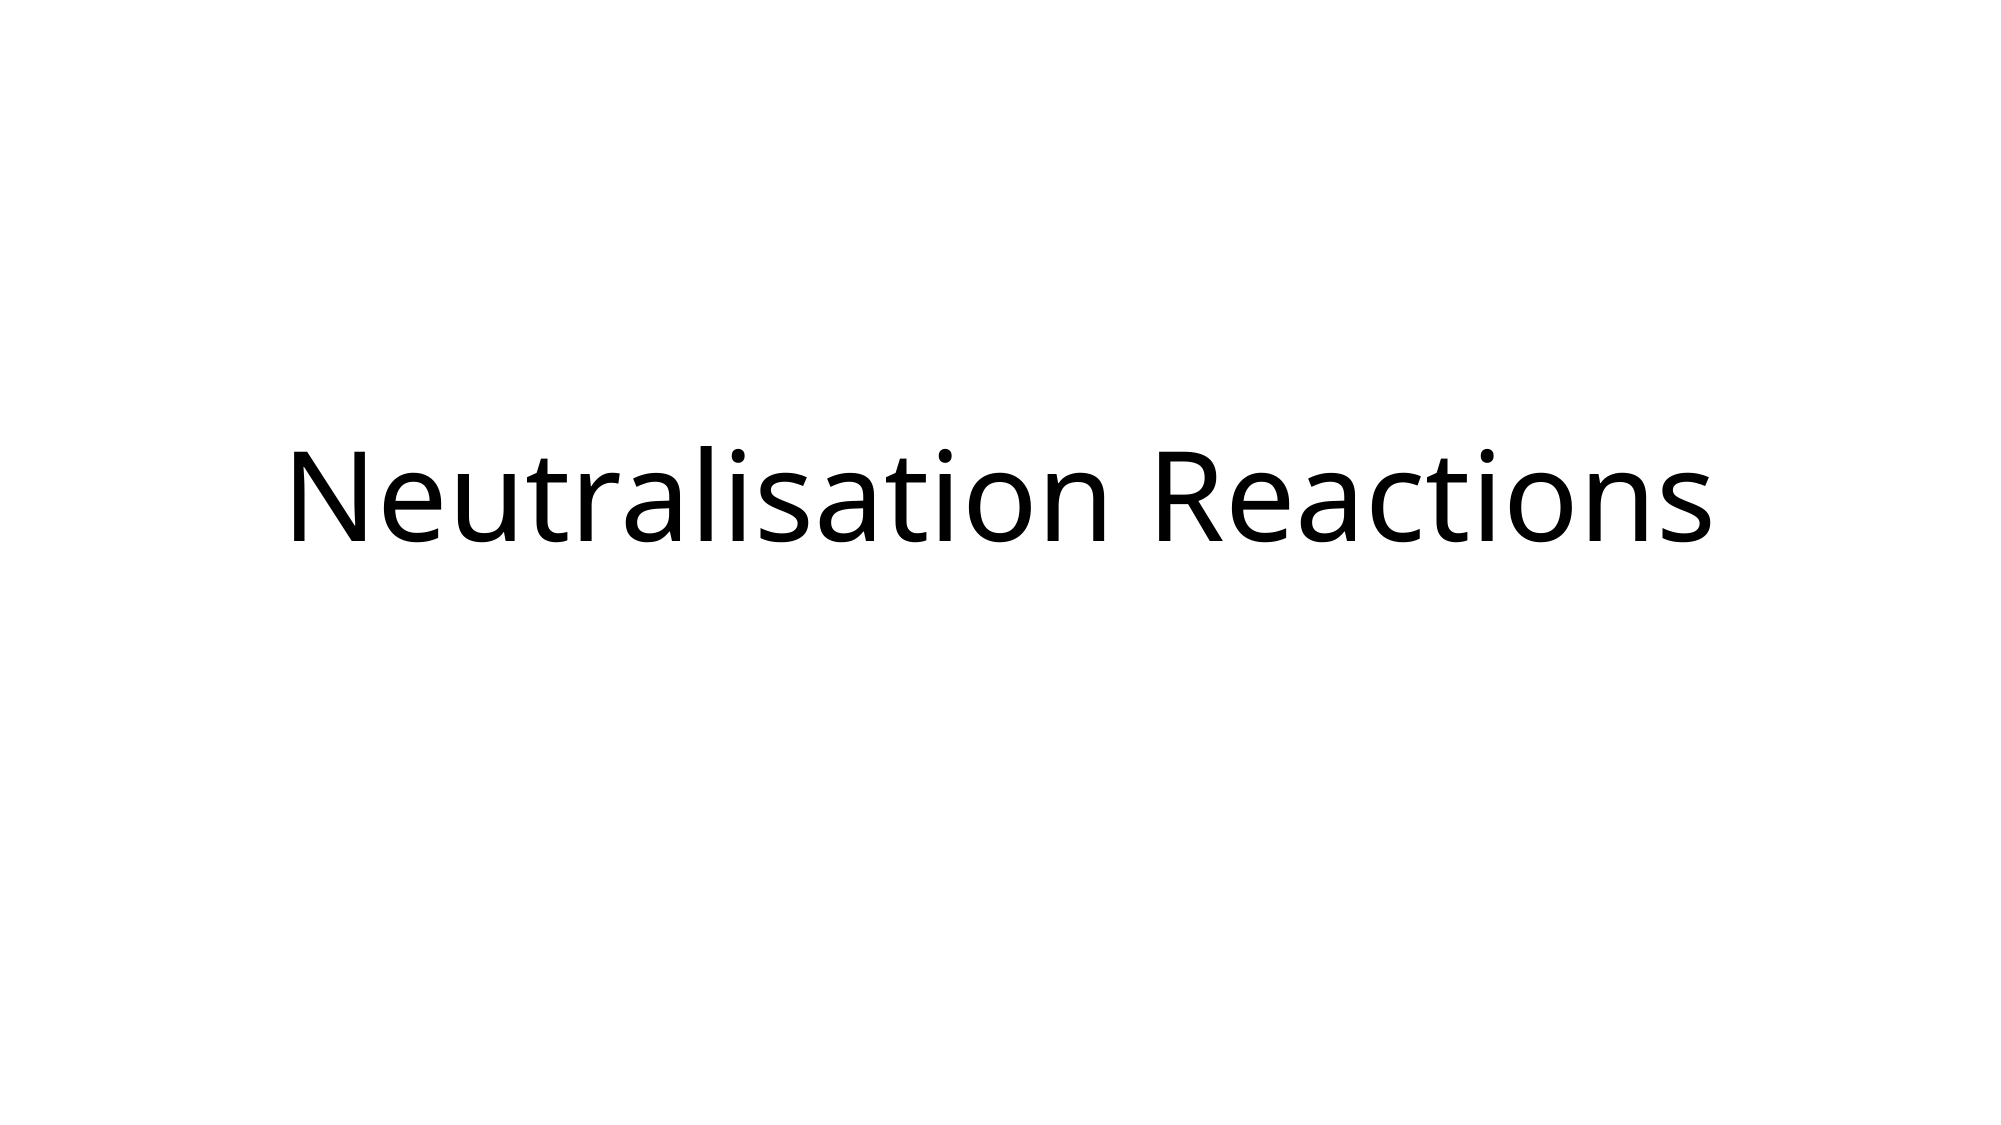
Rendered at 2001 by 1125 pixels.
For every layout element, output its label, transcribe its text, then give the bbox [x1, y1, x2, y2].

title Neutralisation Reactions [249, 184, 1750, 576]
